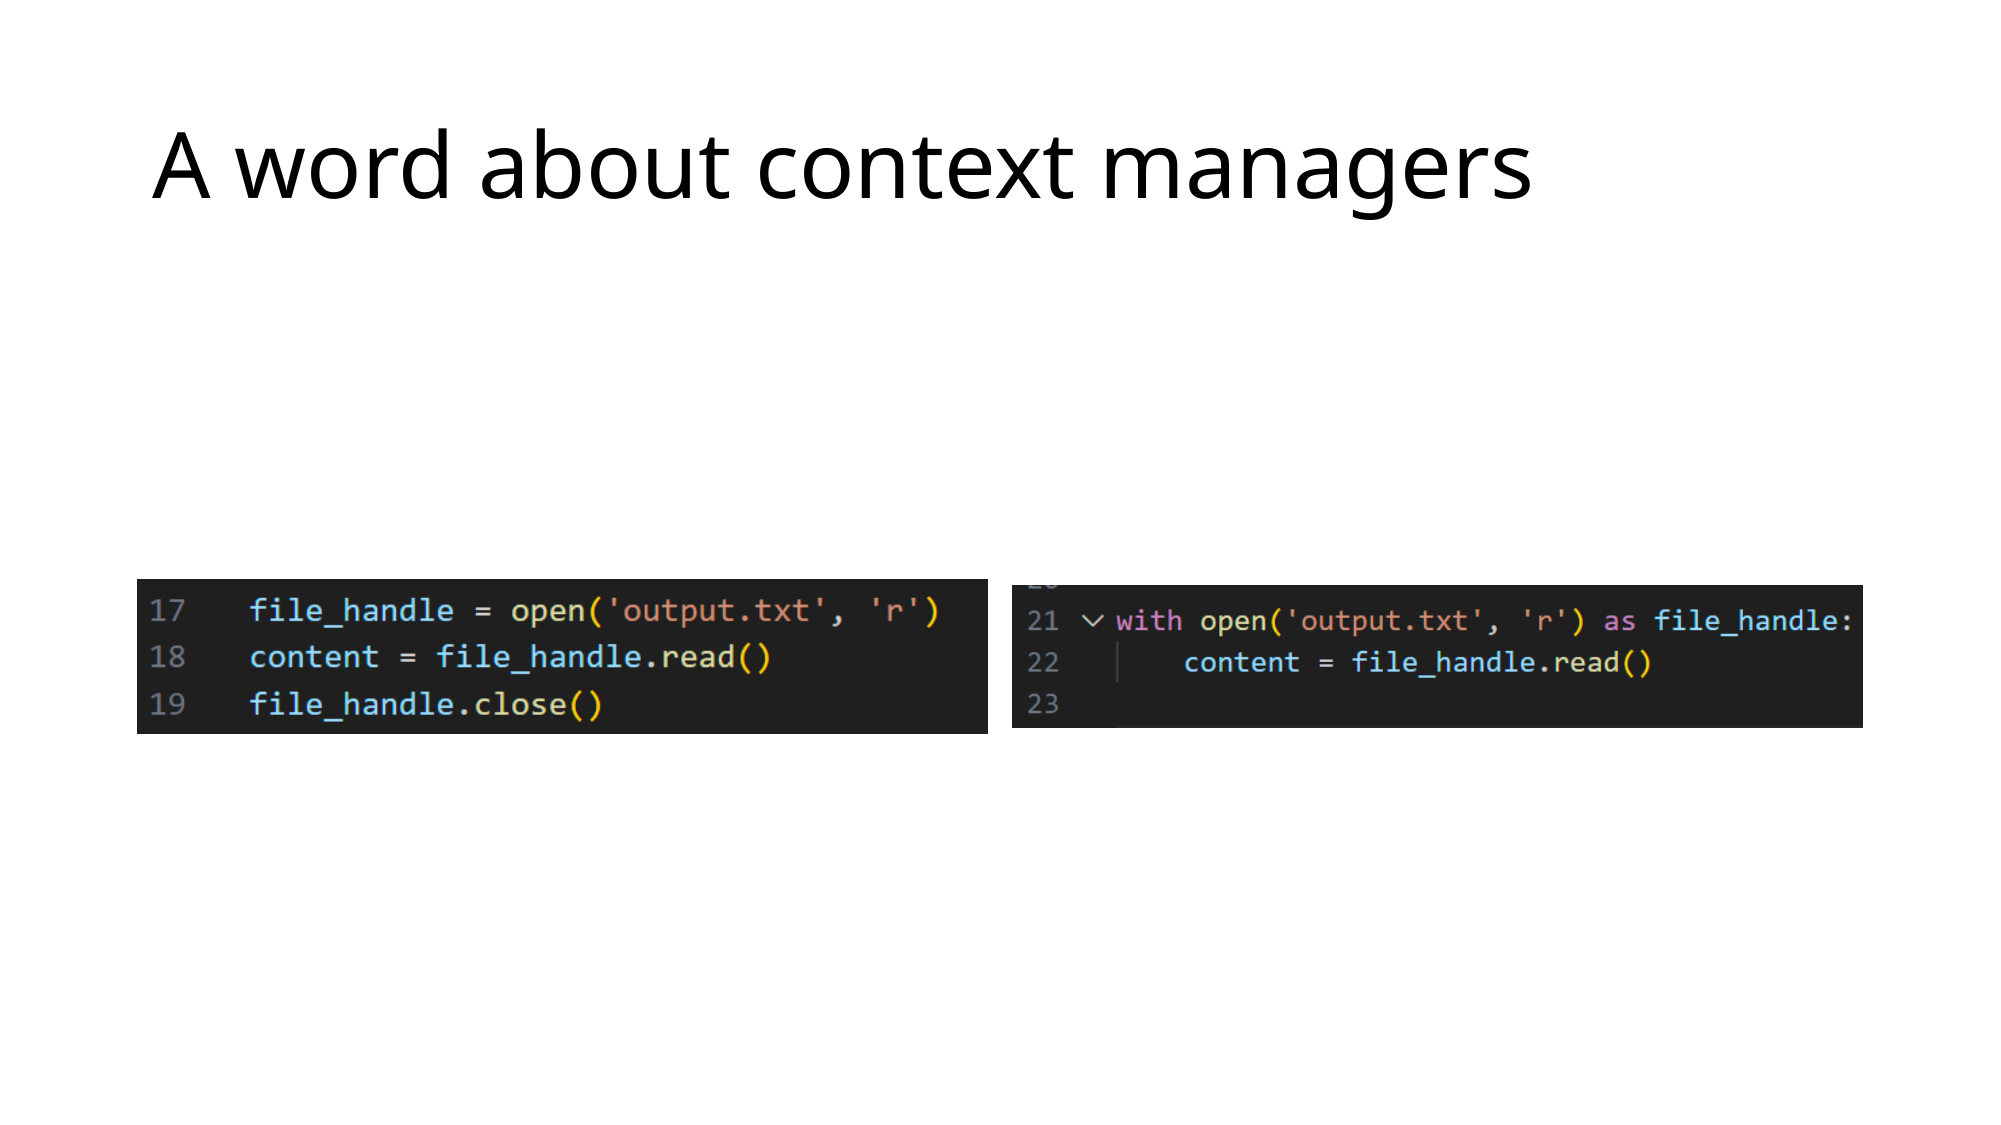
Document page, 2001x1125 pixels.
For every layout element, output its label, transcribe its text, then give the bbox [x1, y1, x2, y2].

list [1011, 584, 1863, 728]
title A word about context managers [137, 59, 1863, 278]
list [136, 578, 988, 734]
